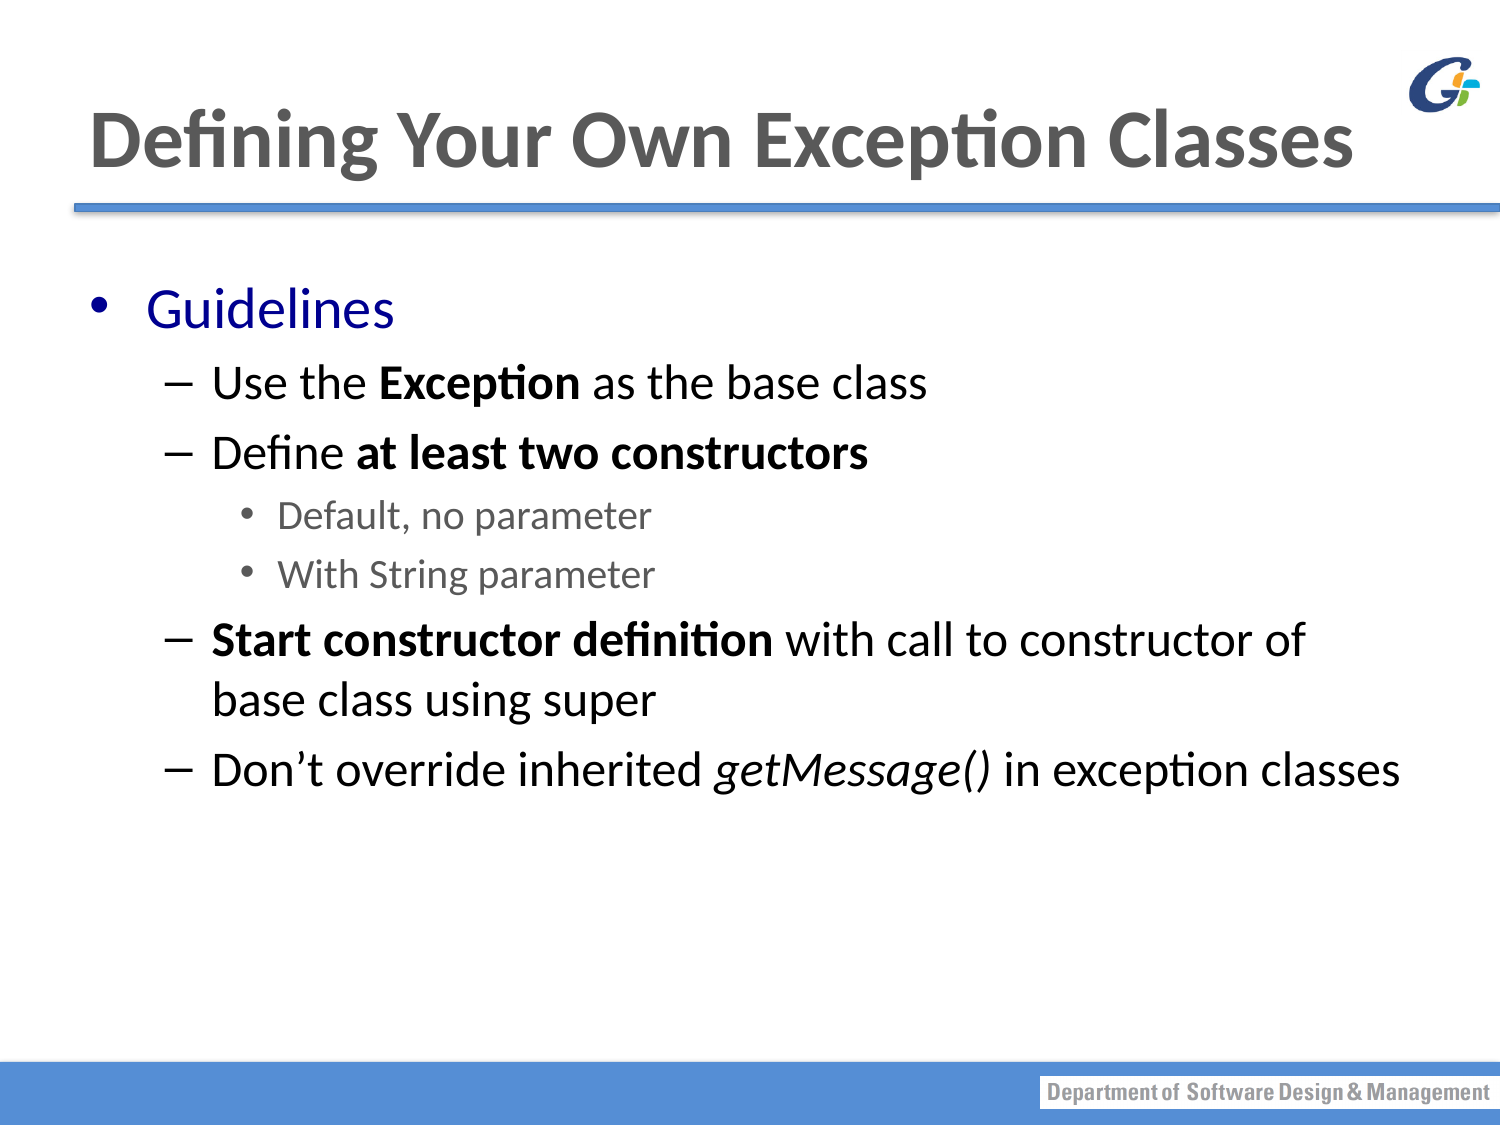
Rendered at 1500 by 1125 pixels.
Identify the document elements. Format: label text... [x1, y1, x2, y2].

picture [1401, 50, 1482, 115]
picture [1040, 1076, 1500, 1109]
list Guidelines Use the Exception as the base class Define at least two constructors Default, no parameter With String parameter Start constructor definition with call to constructor of base class using super Don’t override inherited getMessage() in exception classes [75, 262, 1425, 1064]
title Defining Your Own Exception Classes [75, 76, 1425, 225]
